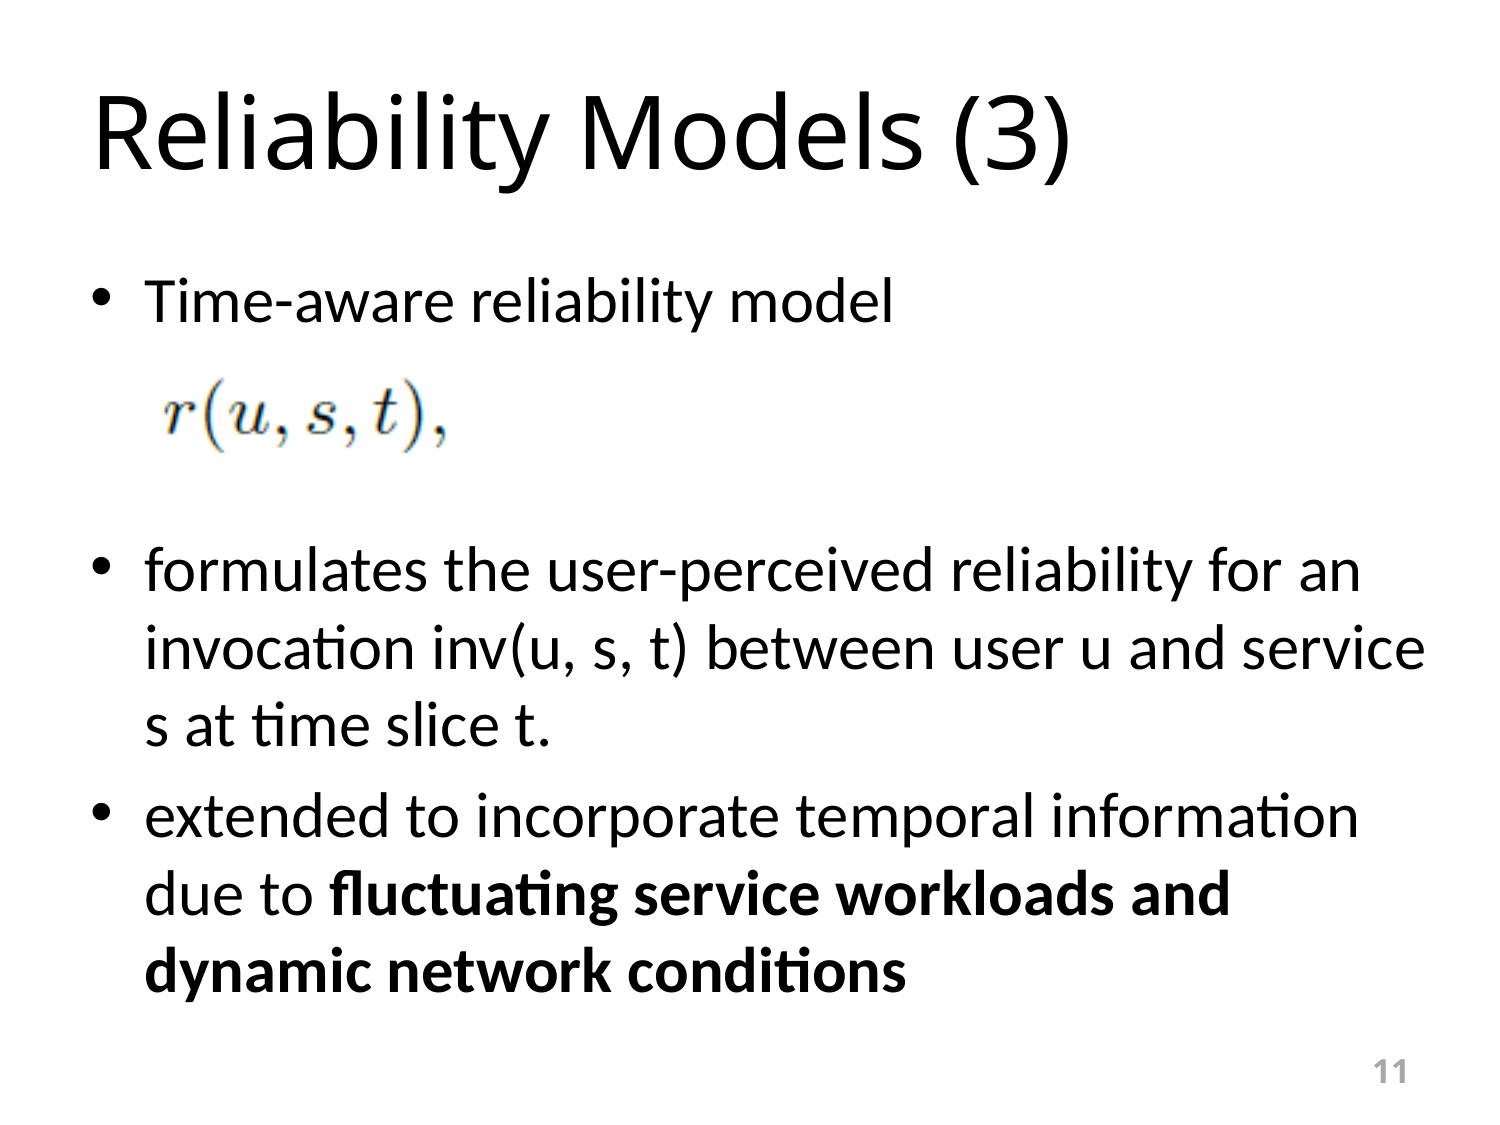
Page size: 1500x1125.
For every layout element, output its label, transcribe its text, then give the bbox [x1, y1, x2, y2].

picture [149, 349, 467, 476]
title Reliability Models (3) [75, 45, 1425, 213]
slide_number 11 [1074, 1042, 1425, 1103]
text_box Time-aware reliability model formulates the user-perceived reliability for an invocation inv(u, s, t) between user u and service s at time slice t. extended to incorporate temporal information due to fluctuating service workloads and dynamic network conditions [75, 249, 1450, 1018]
